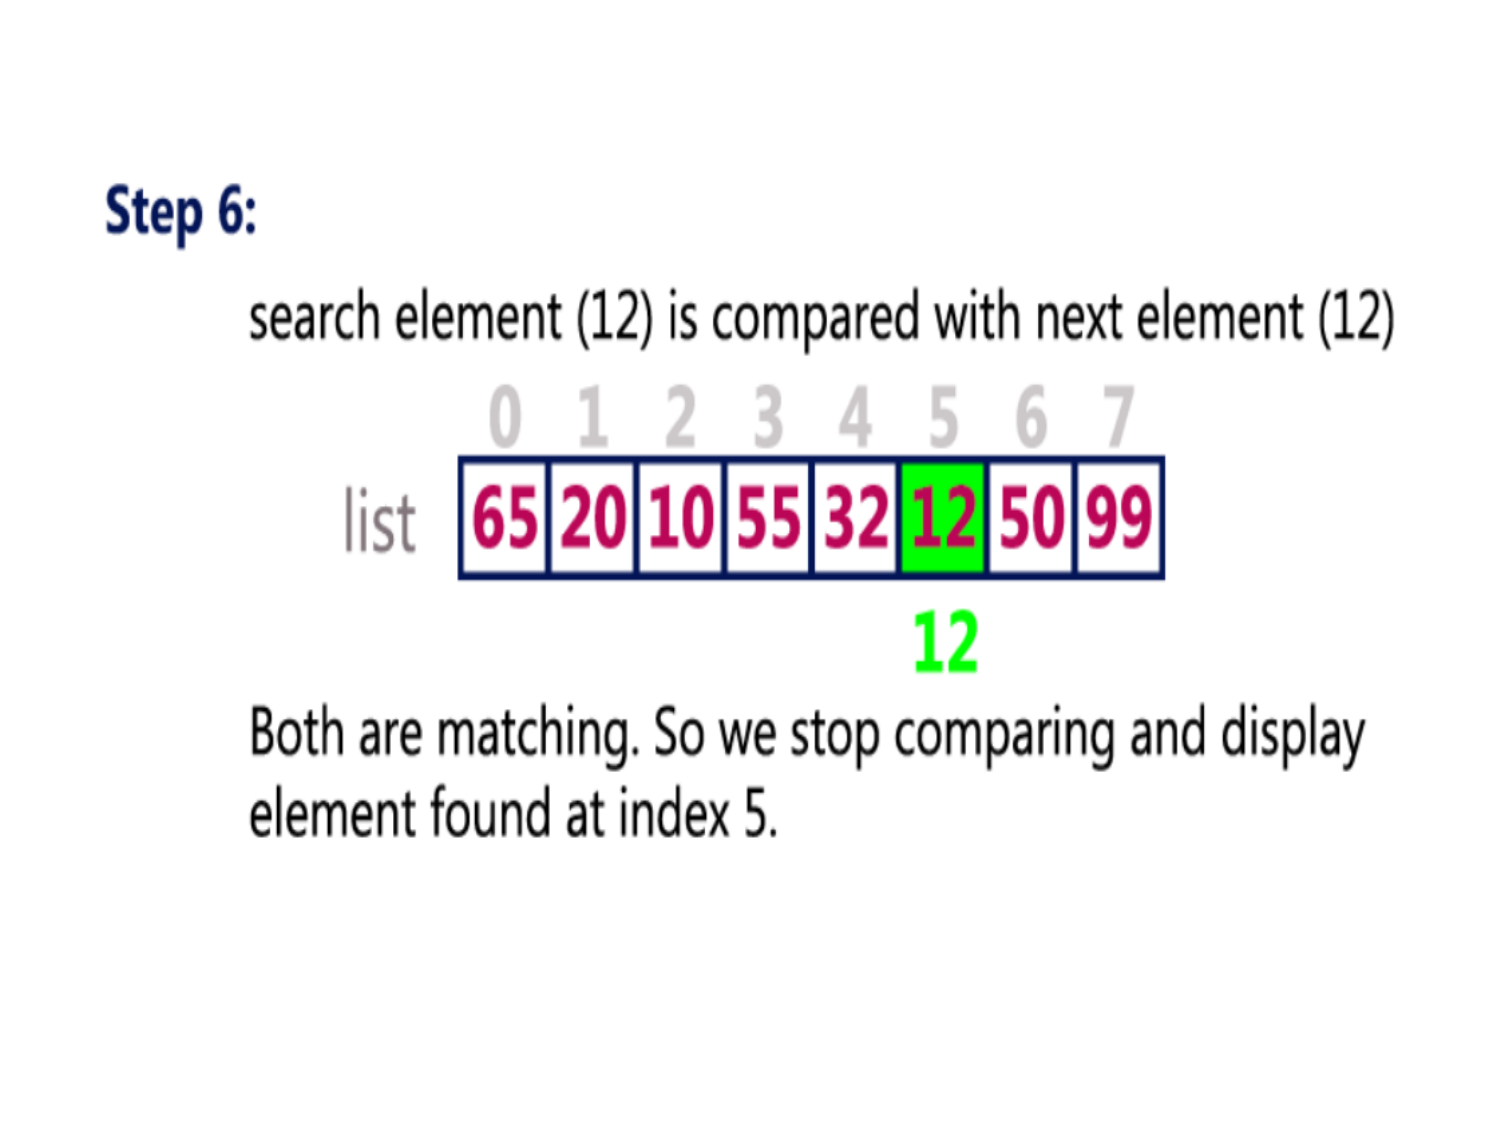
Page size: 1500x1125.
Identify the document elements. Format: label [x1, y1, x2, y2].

list [74, 149, 1426, 891]
